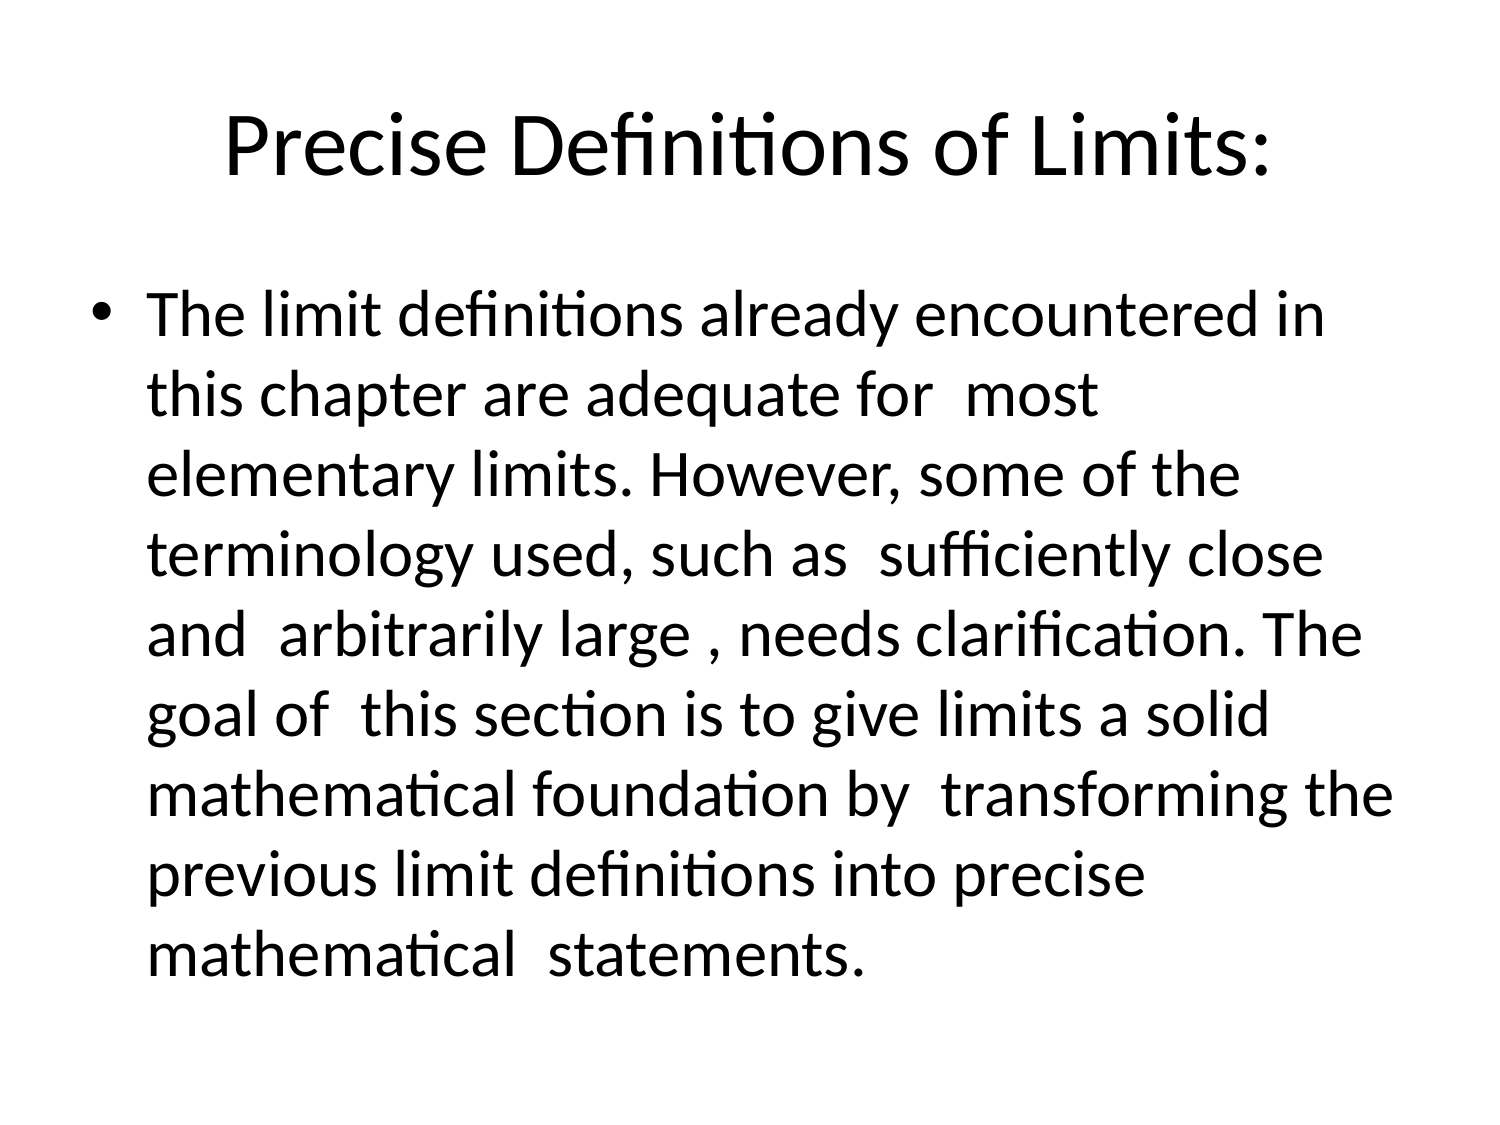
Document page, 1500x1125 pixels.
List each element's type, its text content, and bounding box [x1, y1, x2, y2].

list The limit definitions already encountered in this chapter are adequate for most elementary limits. However, some of the terminology used, such as sufficiently close and arbitrarily large , needs clarification. The goal of this section is to give limits a solid mathematical foundation by transforming the previous limit definitions into precise mathematical statements. [75, 262, 1425, 1005]
title Precise Definitions of Limits: [75, 45, 1425, 233]
